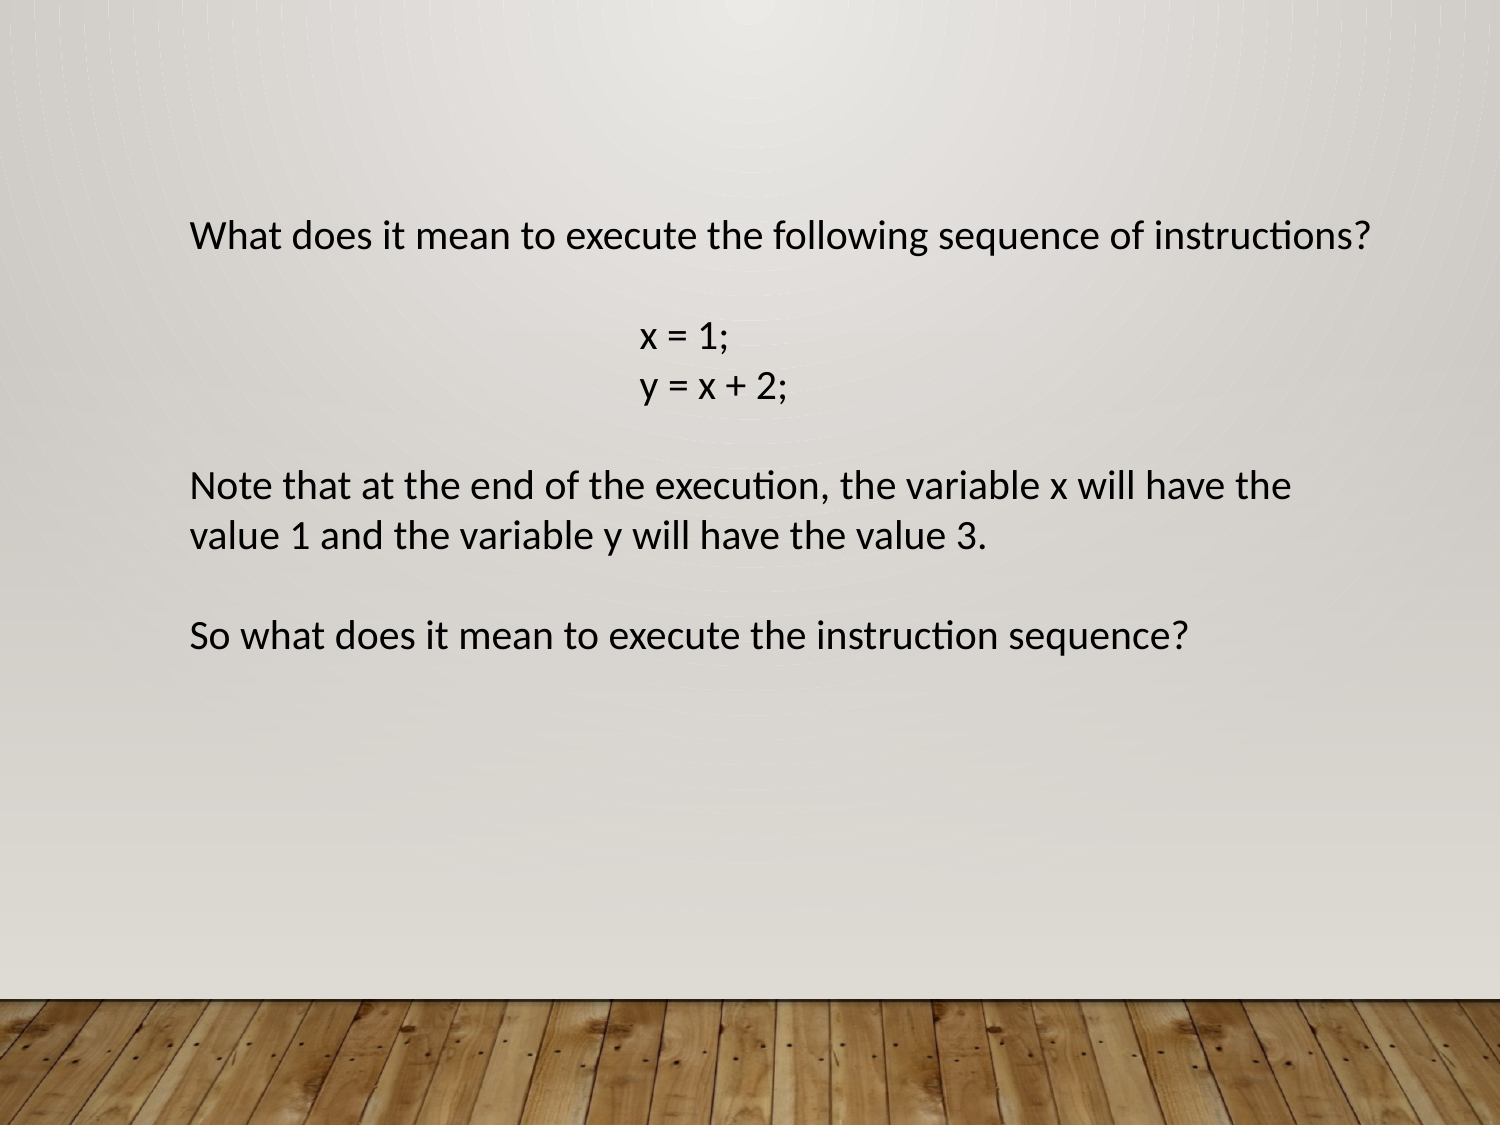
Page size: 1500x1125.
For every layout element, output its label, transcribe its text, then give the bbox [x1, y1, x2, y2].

picture [0, 999, 1500, 1125]
text_box What does it mean to execute the following sequence of instructions? x = 1; y = x + 2; Note that at the end of the execution, the variable x will have the value 1 and the variable y will have the value 3. So what does it mean to execute the instruction sequence? [174, 200, 1405, 665]
